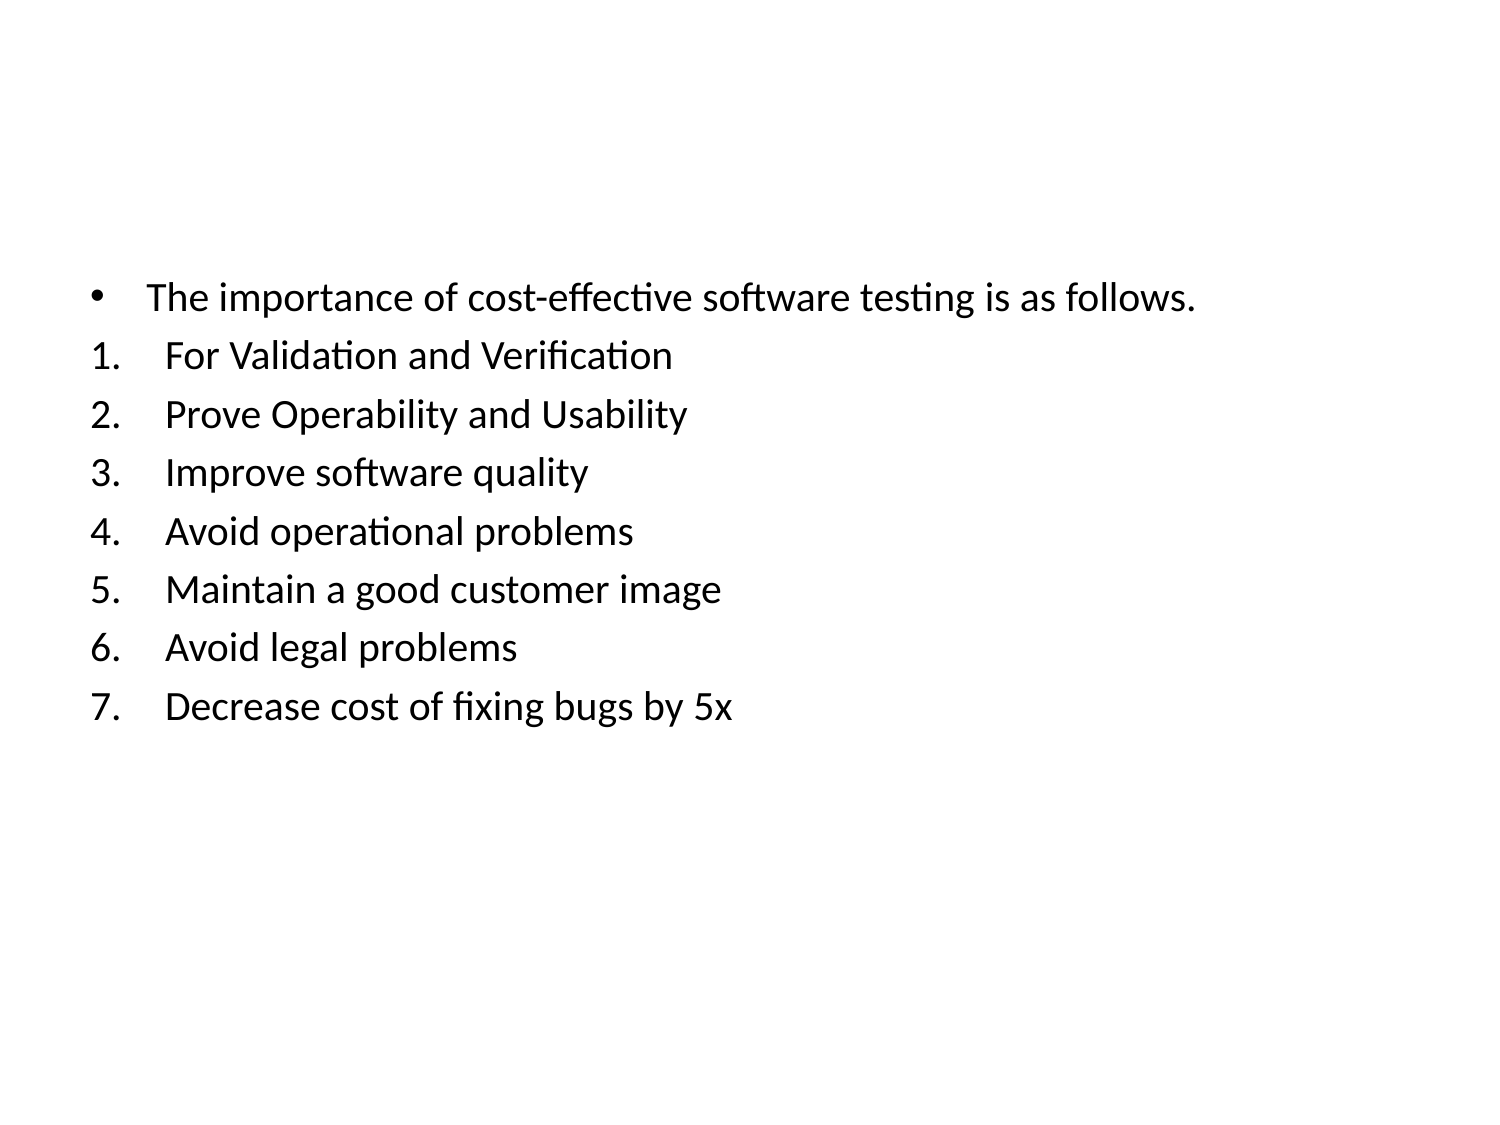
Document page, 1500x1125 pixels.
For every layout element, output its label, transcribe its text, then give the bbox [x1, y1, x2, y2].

list The importance of cost-effective software testing is as follows. For Validation and Verification Prove Operability and Usability Improve software quality Avoid operational problems Maintain a good customer image Avoid legal problems Decrease cost of fixing bugs by 5x [75, 262, 1425, 1005]
